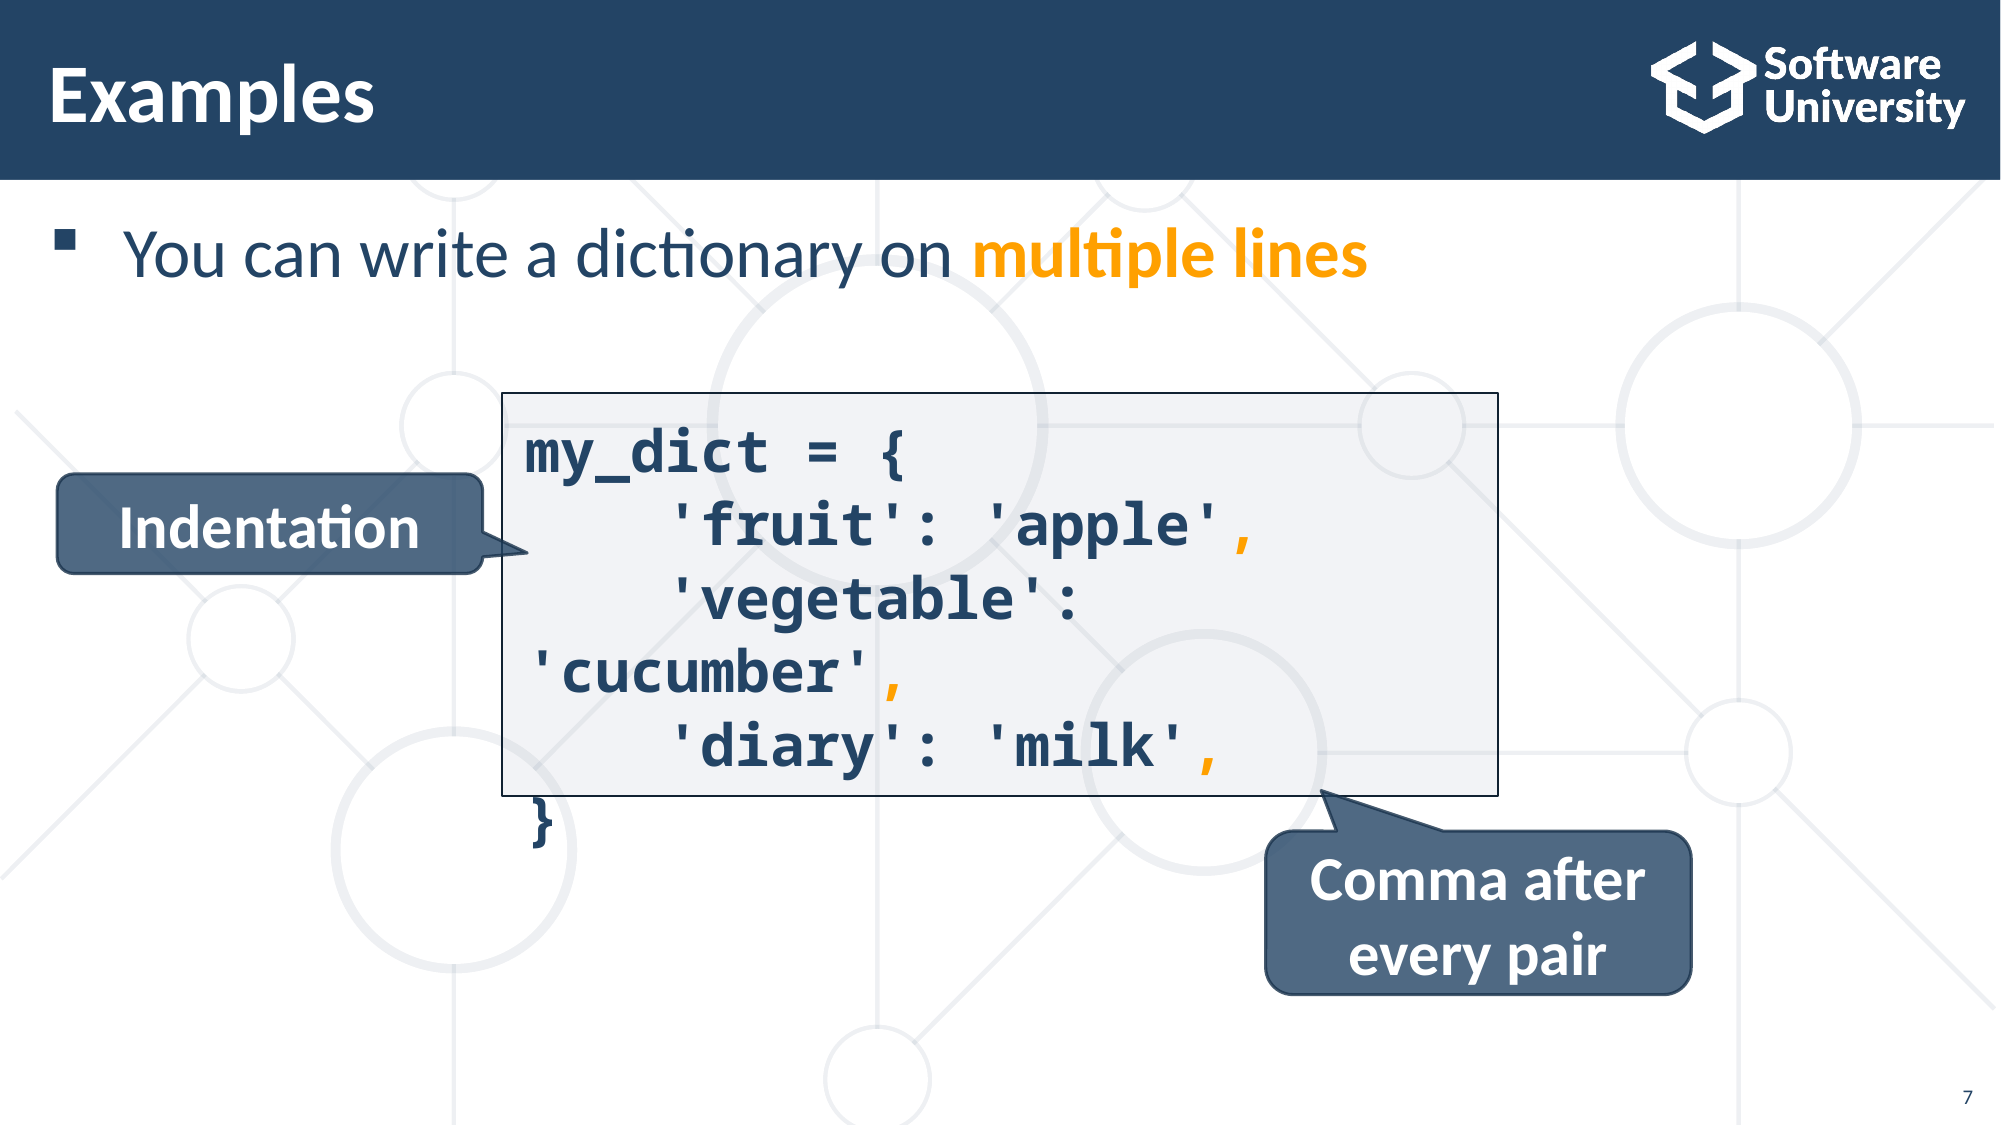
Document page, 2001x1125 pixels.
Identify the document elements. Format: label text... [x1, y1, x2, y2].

list You can write a dictionary on multiple lines [31, 196, 1969, 1109]
text_box Indentation [55, 471, 530, 576]
list my_dict = { 'fruit': 'apple', 'vegetable': 'cucumber', 'diary': 'milk', } [501, 392, 1499, 797]
text_box 7 [1927, 1067, 1989, 1117]
title Examples [31, 16, 1625, 162]
picture [1651, 41, 1966, 134]
text_box Comma after every pair [1263, 788, 1694, 997]
